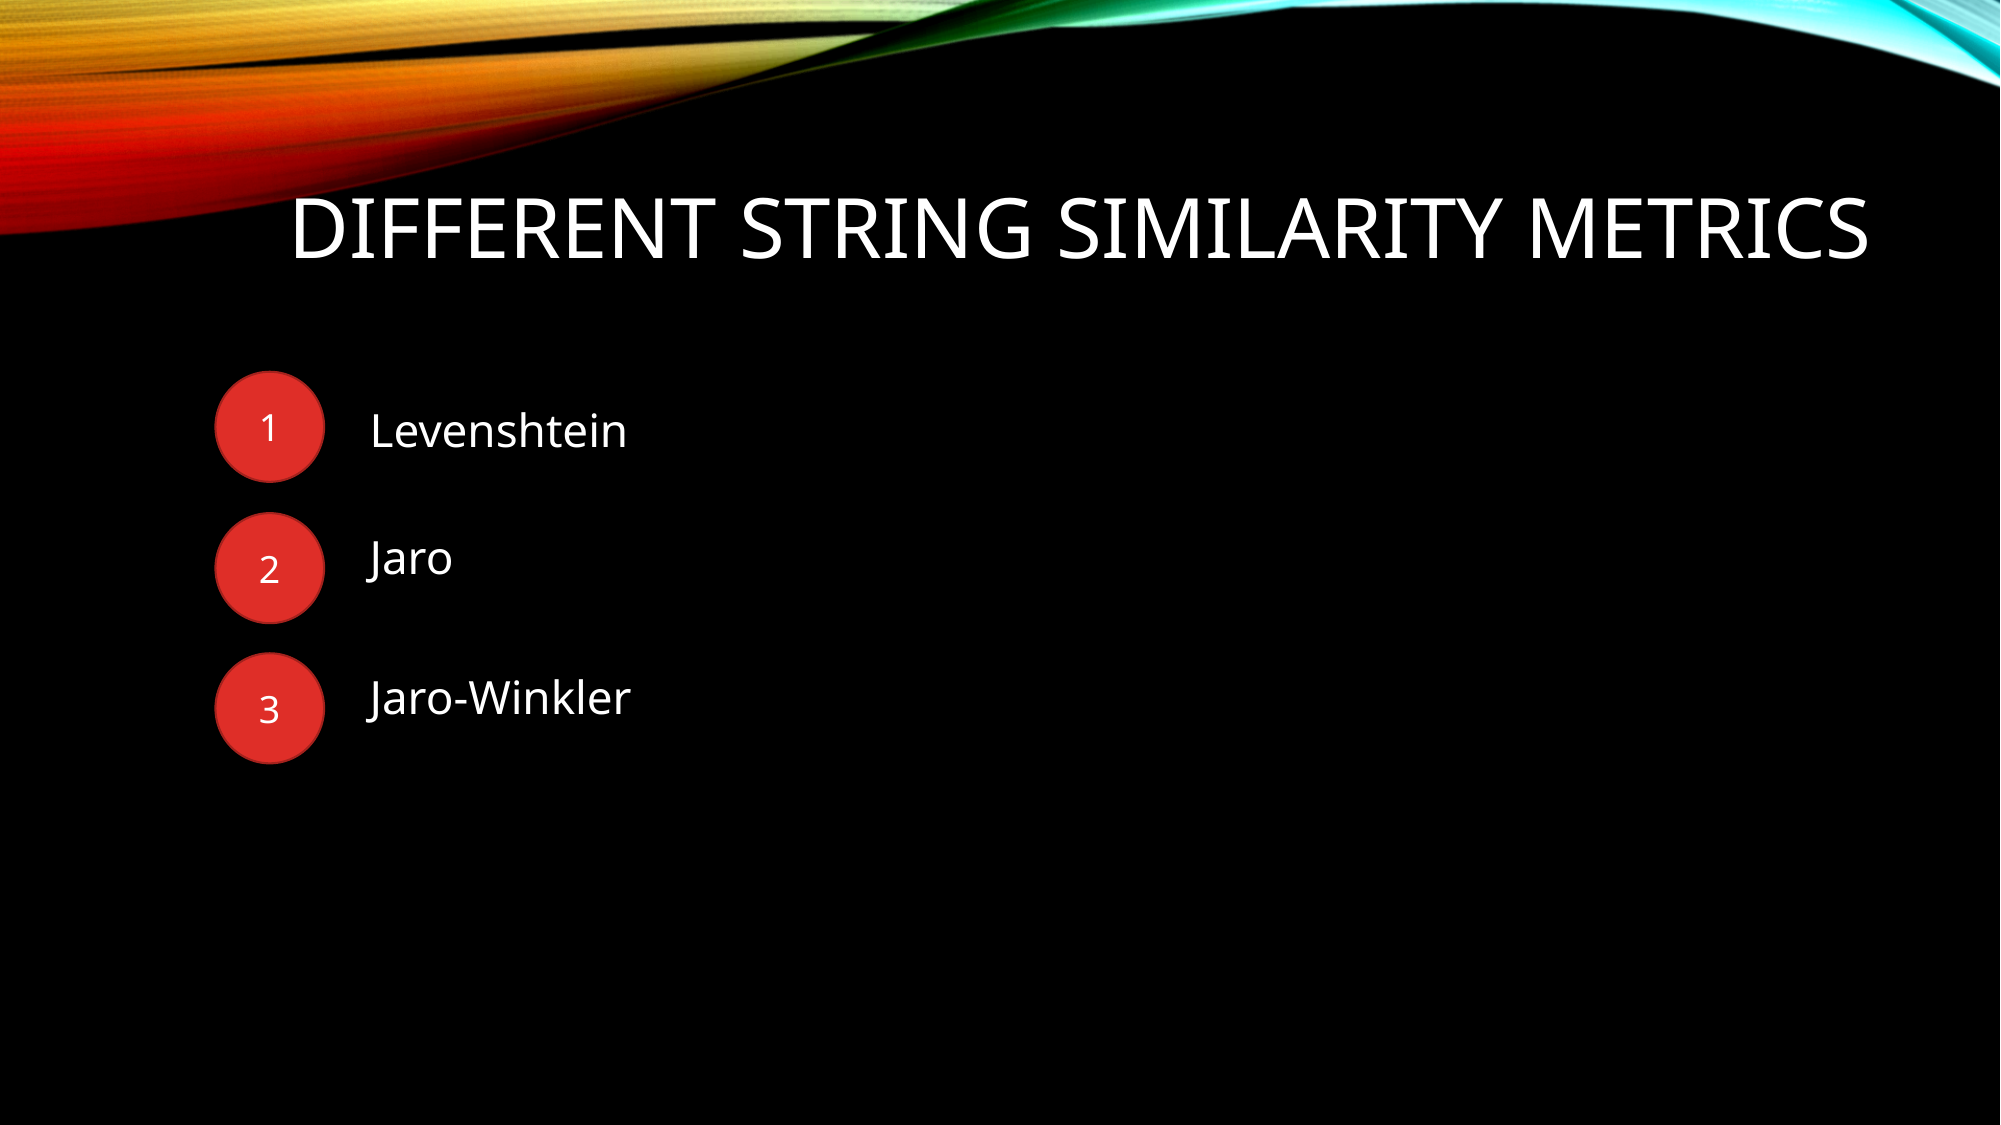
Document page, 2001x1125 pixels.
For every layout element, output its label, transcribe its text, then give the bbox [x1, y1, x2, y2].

picture [0, 0, 2000, 237]
title Different String Similarity Metrics [165, 125, 1888, 338]
text_box Levenshtein [354, 400, 684, 482]
text_box Jaro-Winkler [354, 667, 684, 750]
text_box 2 [214, 512, 326, 625]
text_box 3 [214, 652, 326, 765]
text_box Jaro [354, 527, 684, 609]
text_box 1 [214, 370, 326, 483]
